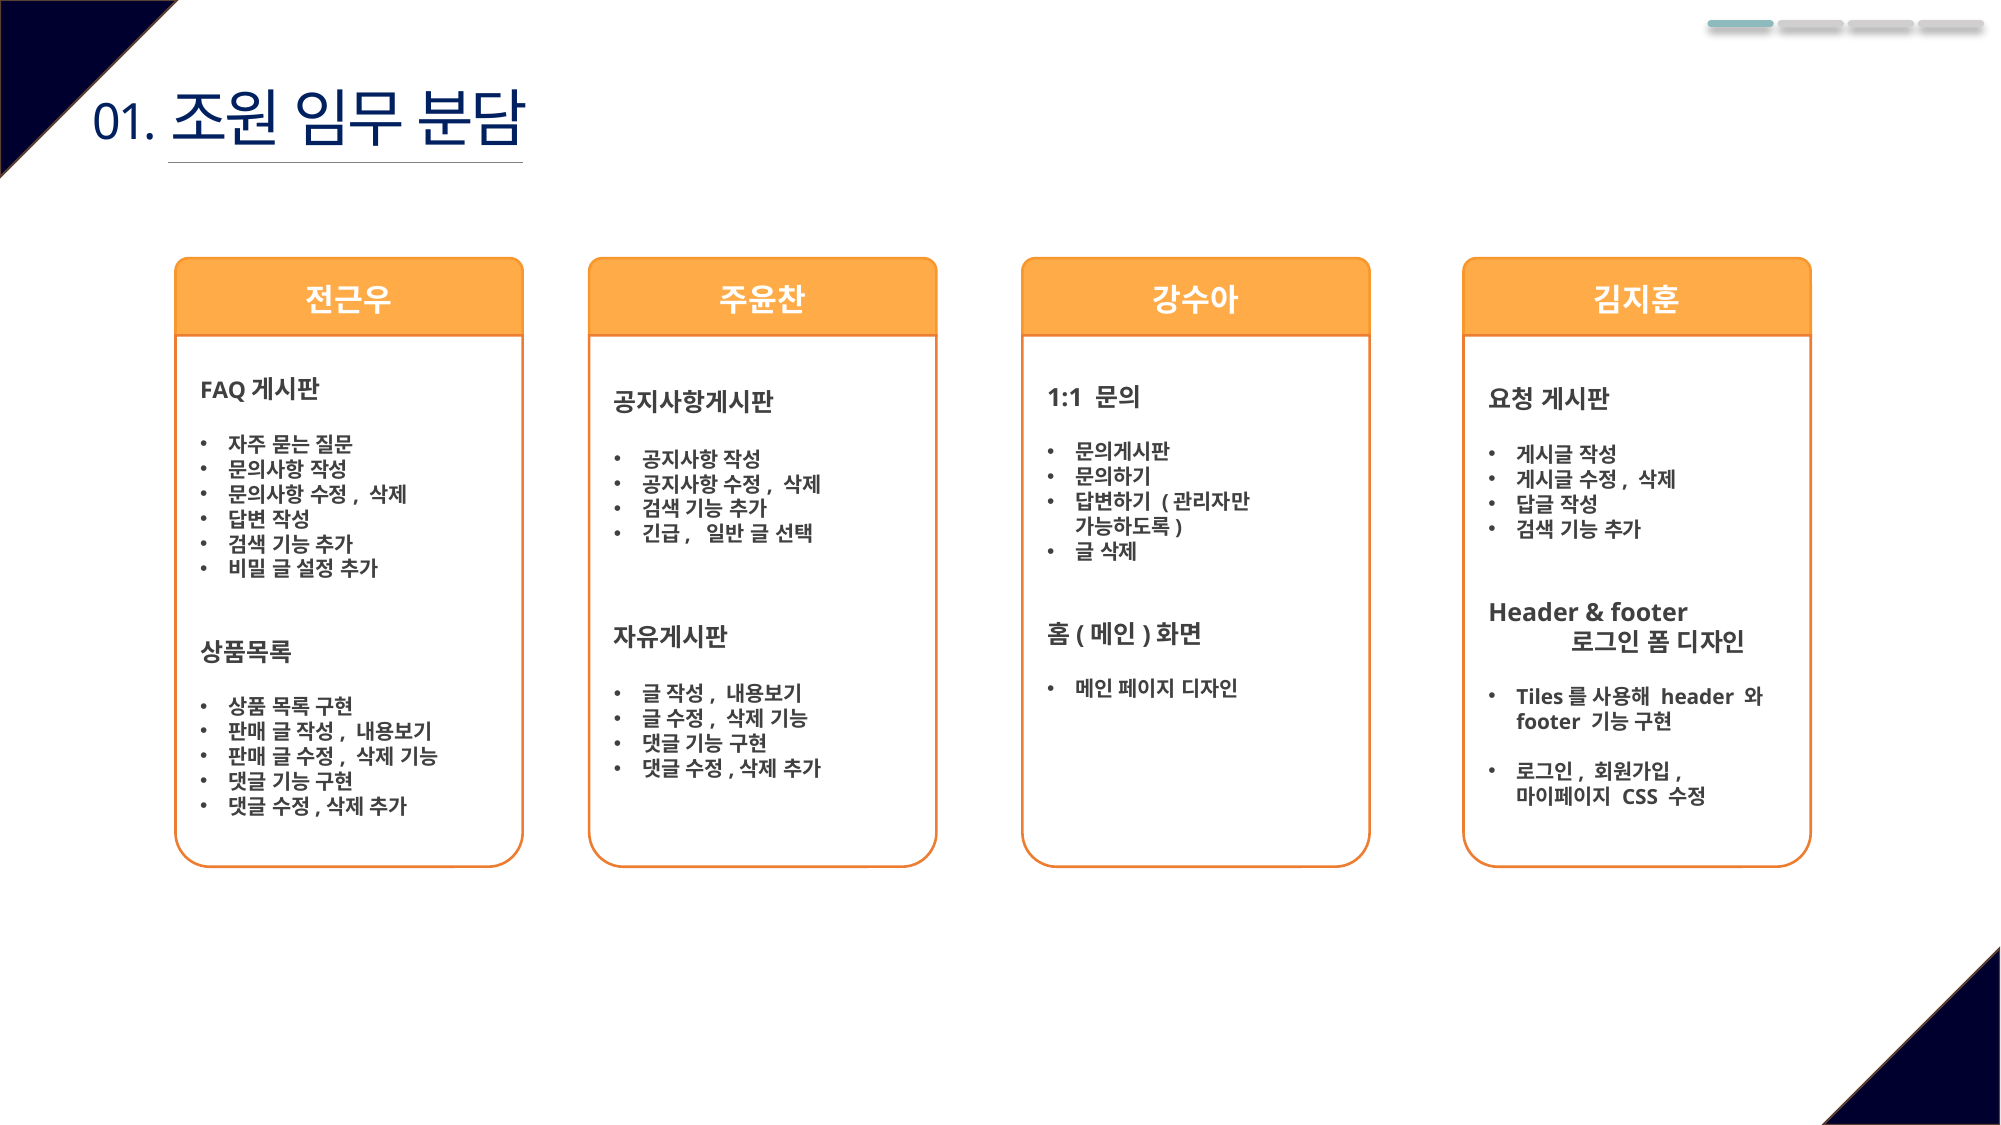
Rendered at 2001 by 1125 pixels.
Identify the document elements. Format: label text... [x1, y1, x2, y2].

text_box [175, 258, 523, 867]
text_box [1022, 258, 1370, 867]
text_box 01. [78, 81, 172, 157]
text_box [1463, 258, 1811, 867]
text_box 조원 임무 분담 [155, 71, 543, 162]
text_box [589, 258, 937, 867]
